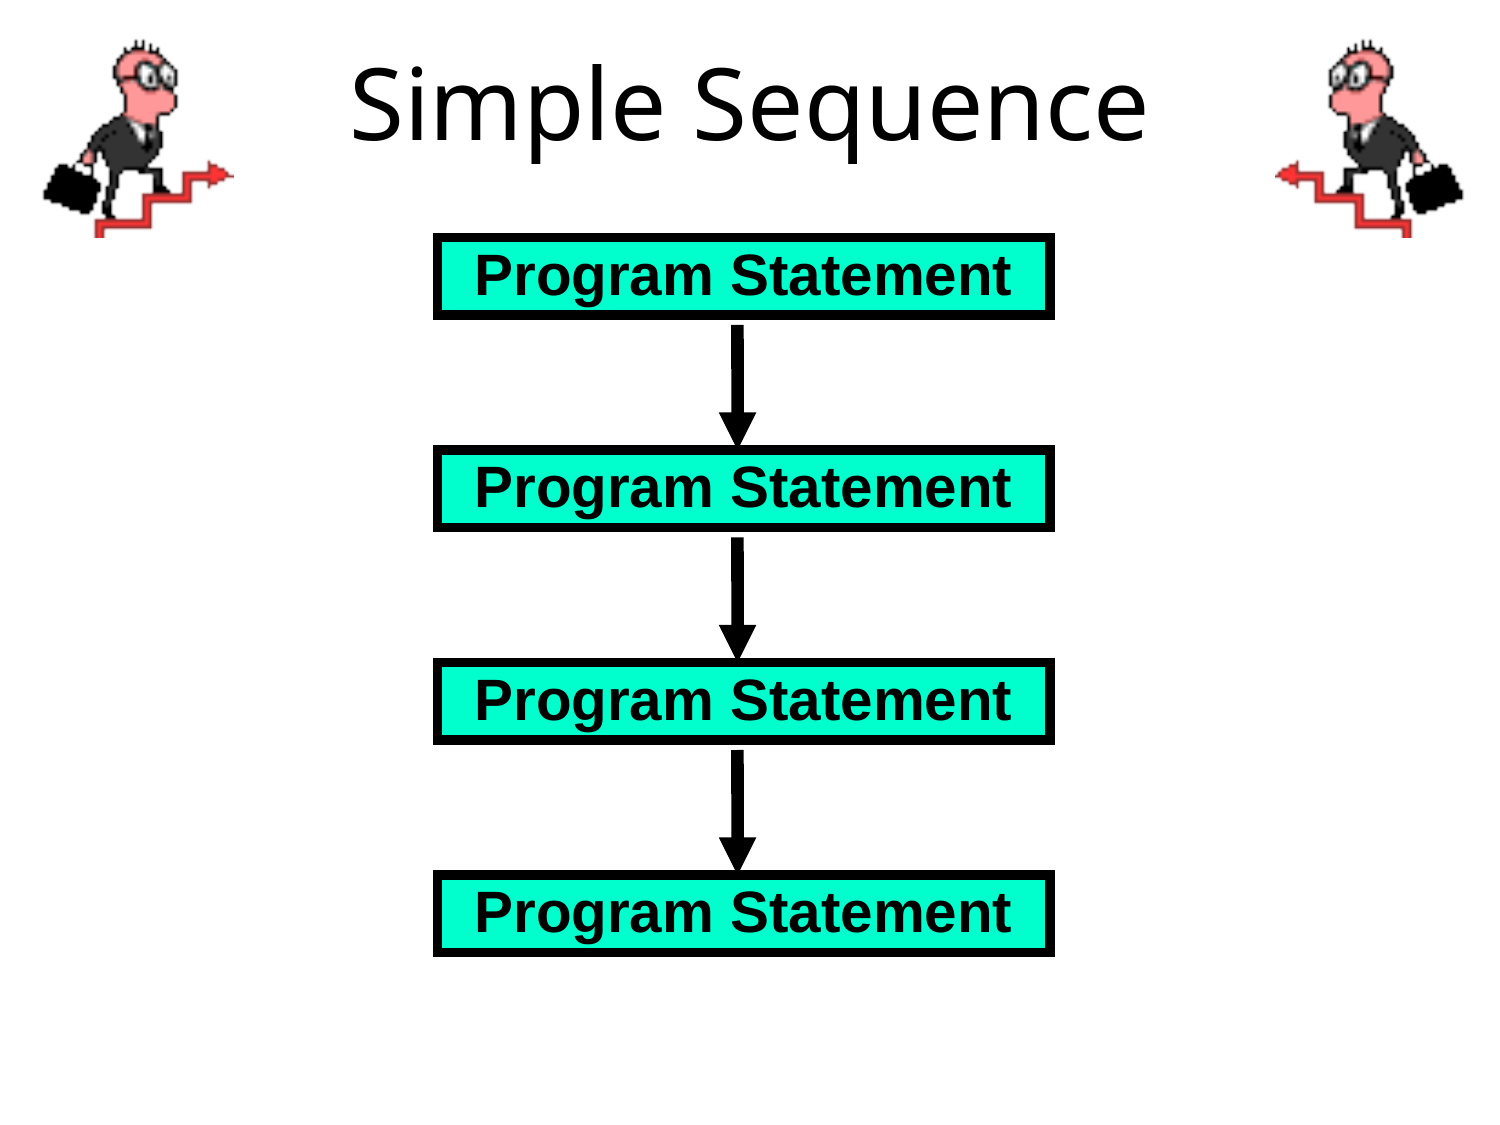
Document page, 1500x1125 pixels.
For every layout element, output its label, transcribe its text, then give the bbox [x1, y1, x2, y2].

text_box [731, 749, 744, 875]
text_box [731, 324, 744, 451]
text_box Program Statement [437, 237, 1050, 316]
picture [37, 37, 235, 238]
picture [1274, 37, 1472, 238]
text_box Program Statement [437, 662, 1050, 741]
text_box [731, 537, 744, 663]
text_box Program Statement [437, 449, 1050, 528]
text_box Program Statement [437, 874, 1050, 953]
title Simple Sequence [0, 0, 1500, 200]
